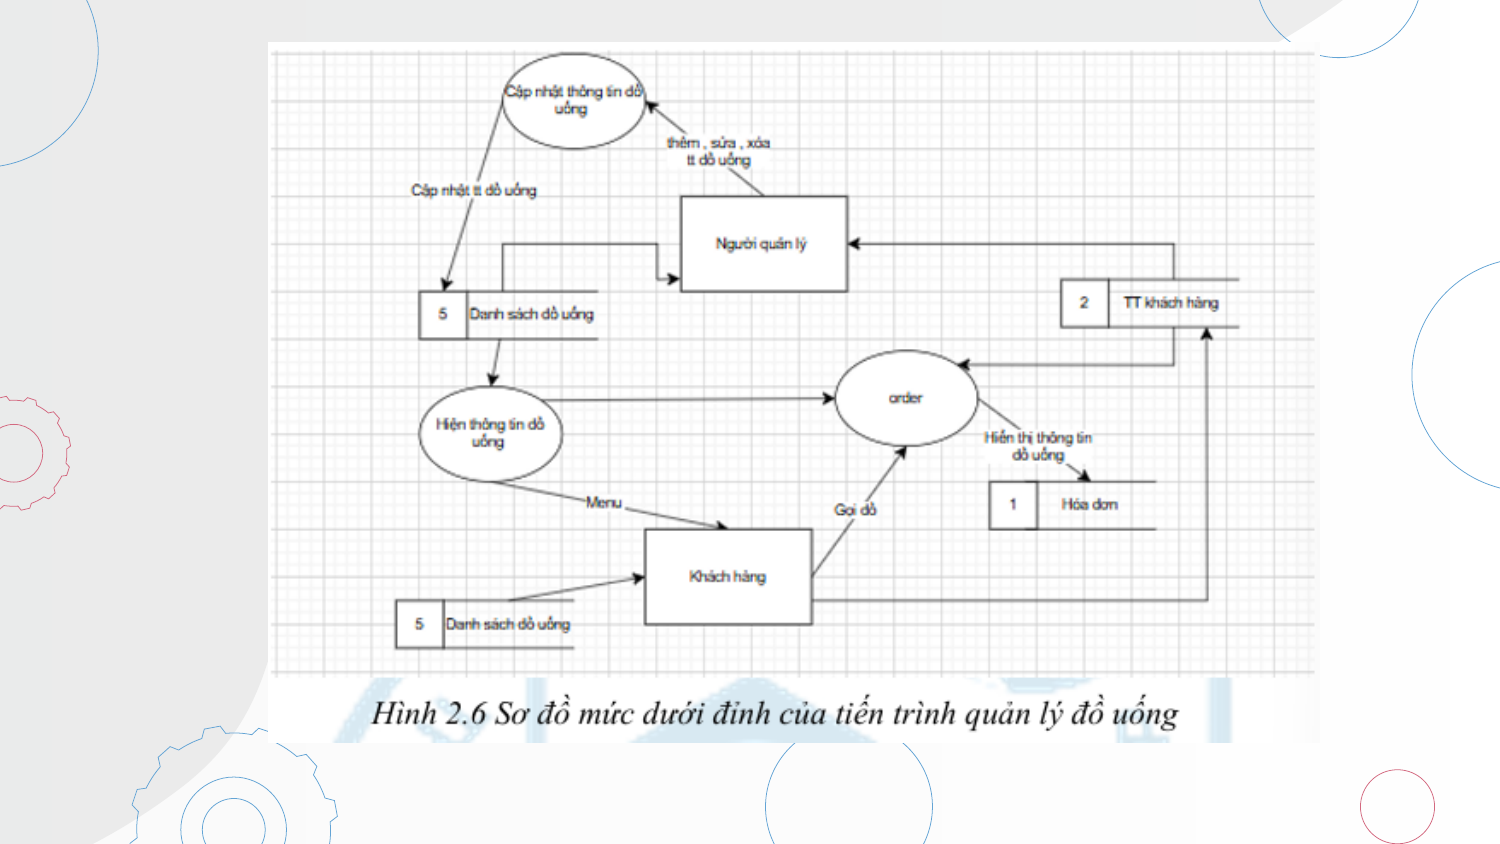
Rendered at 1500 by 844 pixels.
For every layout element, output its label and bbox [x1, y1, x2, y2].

picture [268, 42, 1321, 743]
